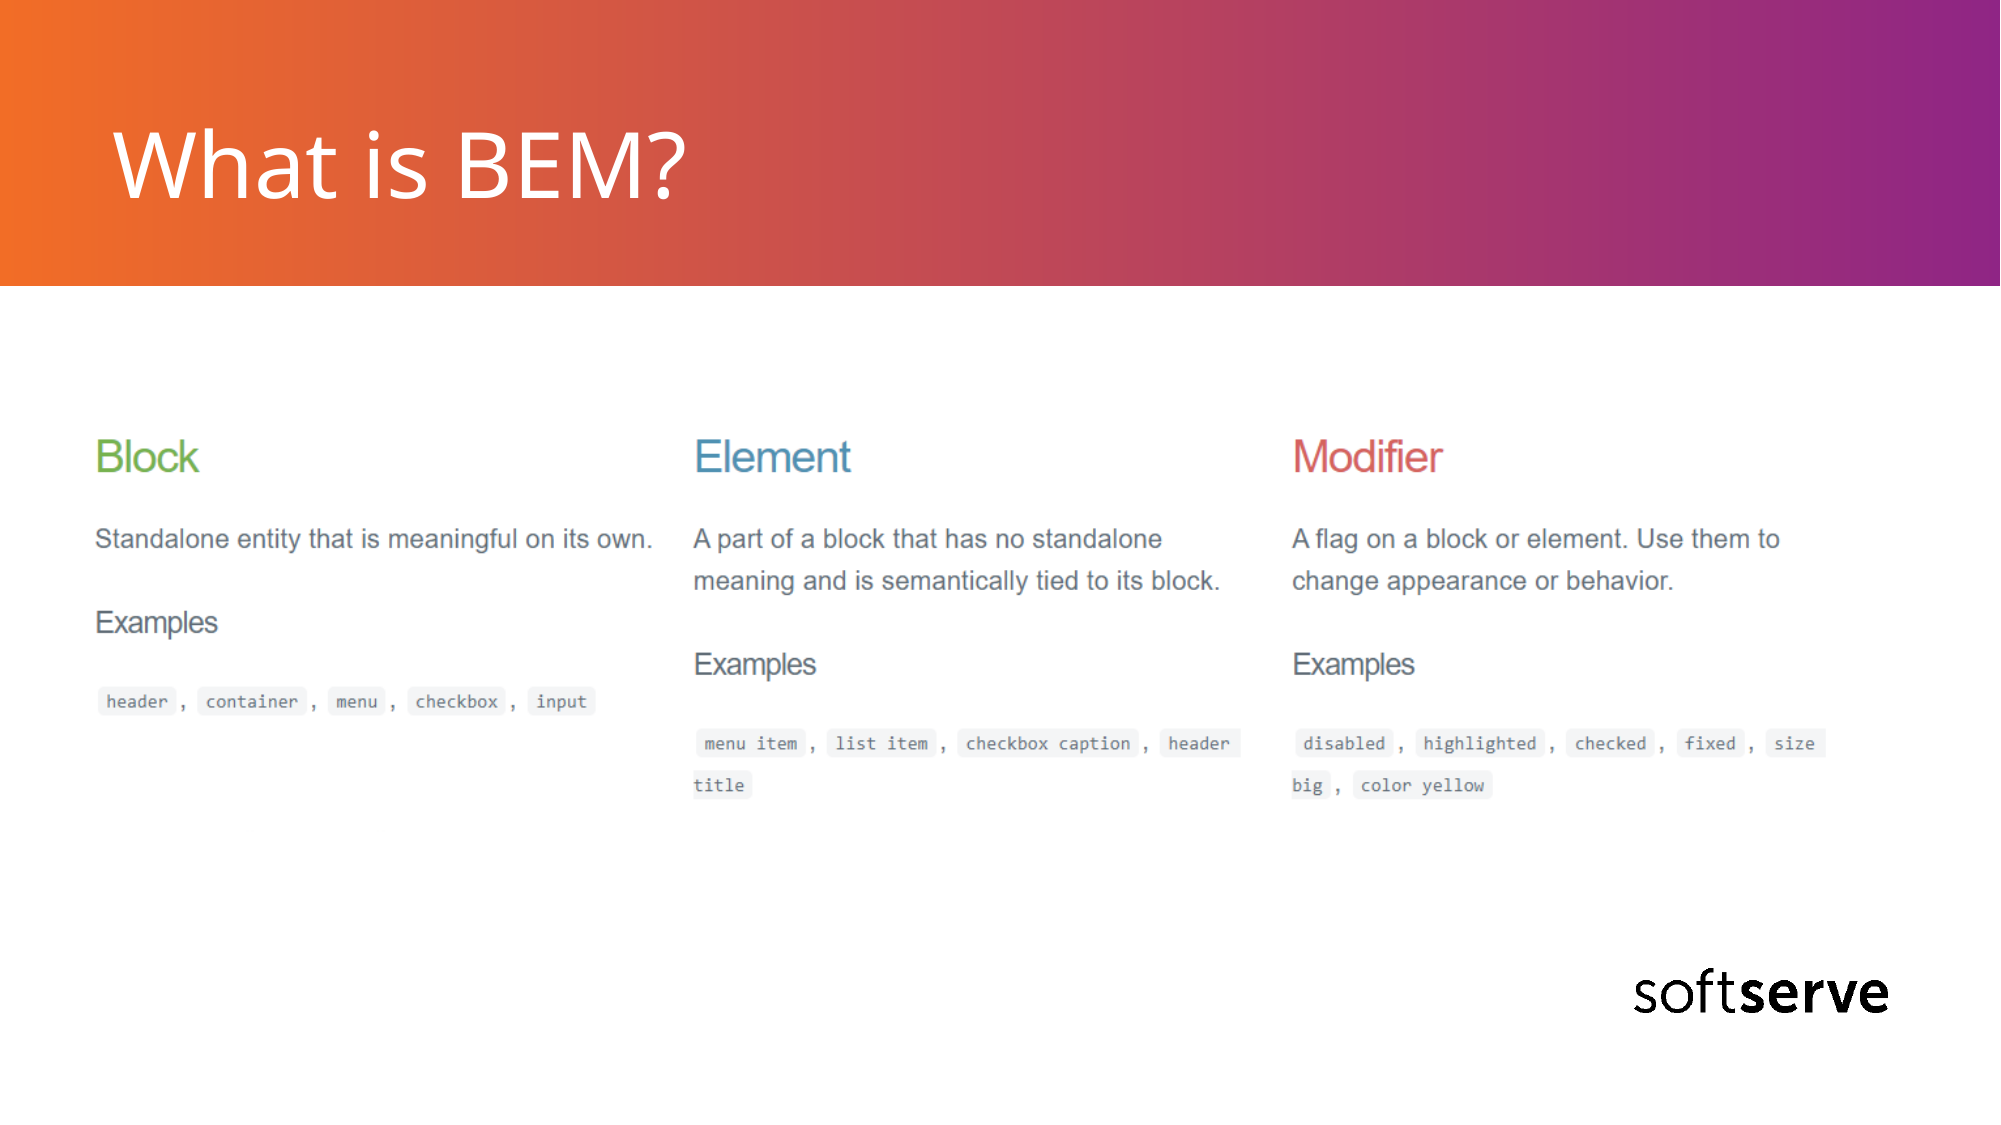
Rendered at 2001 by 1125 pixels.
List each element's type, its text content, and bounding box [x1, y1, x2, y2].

picture [1634, 968, 1888, 1013]
picture [76, 382, 1856, 832]
title What is BEM? [112, 112, 1888, 225]
